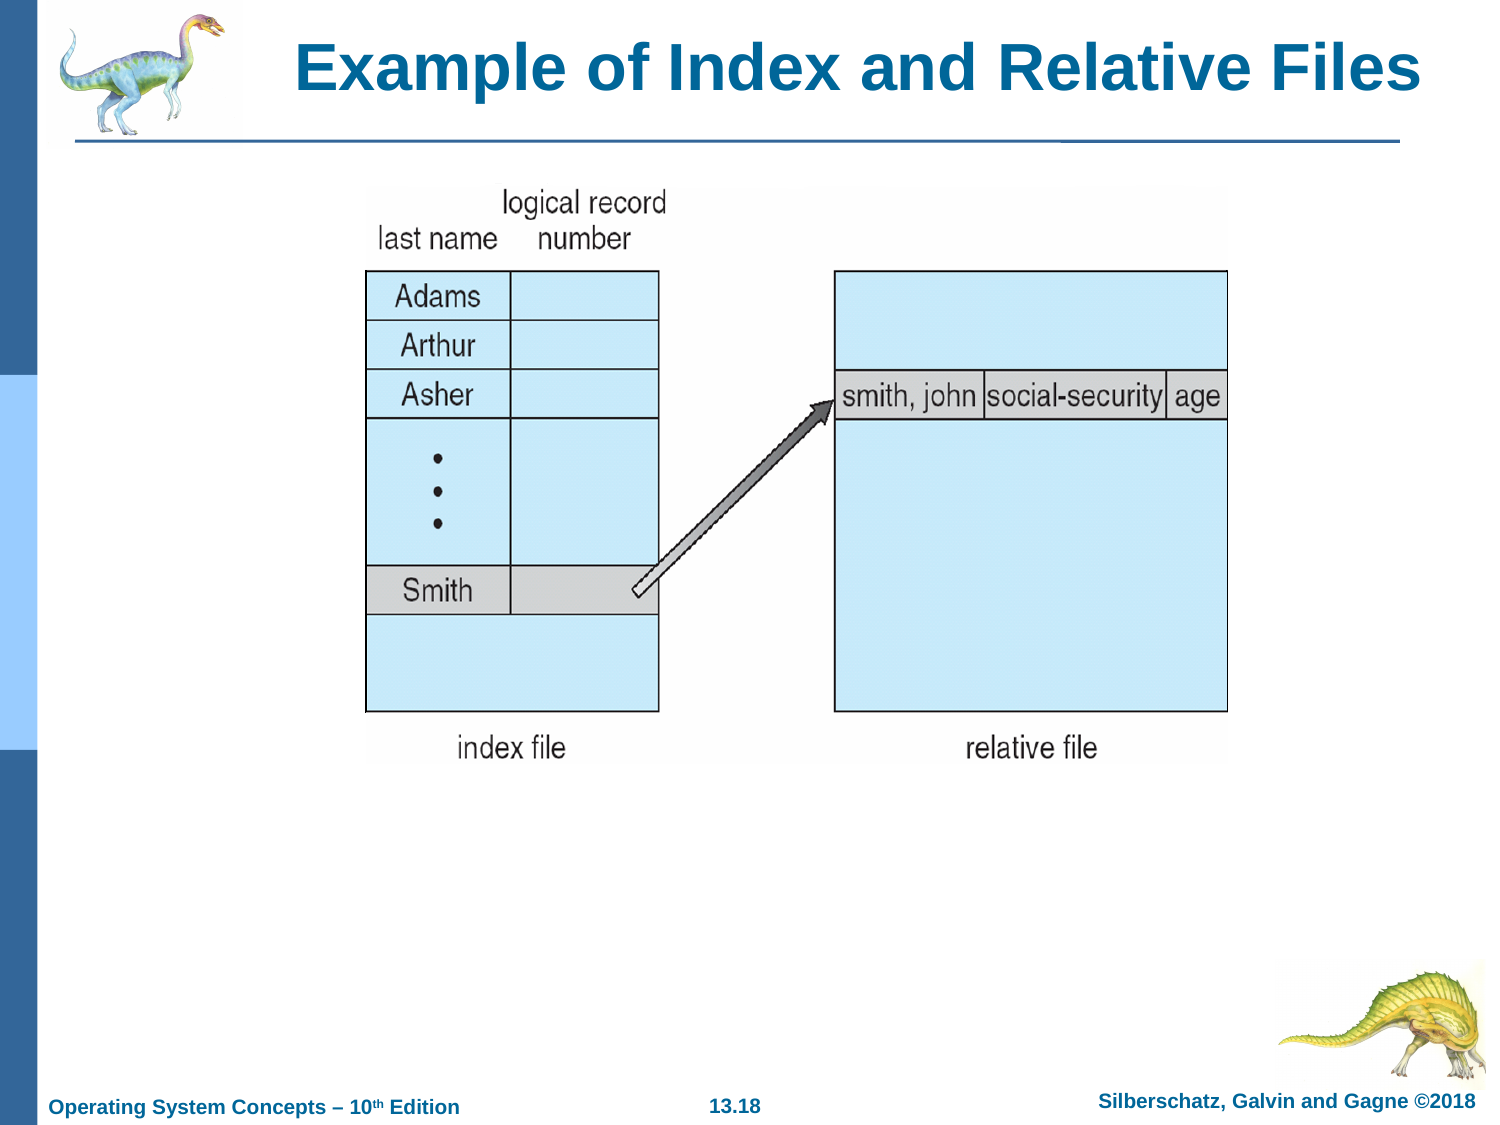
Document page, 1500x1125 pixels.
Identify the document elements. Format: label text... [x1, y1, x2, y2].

title Example of Index and Relative Files [183, 17, 1500, 112]
picture [46, 0, 243, 149]
picture [363, 181, 1228, 764]
picture [1275, 959, 1486, 1090]
